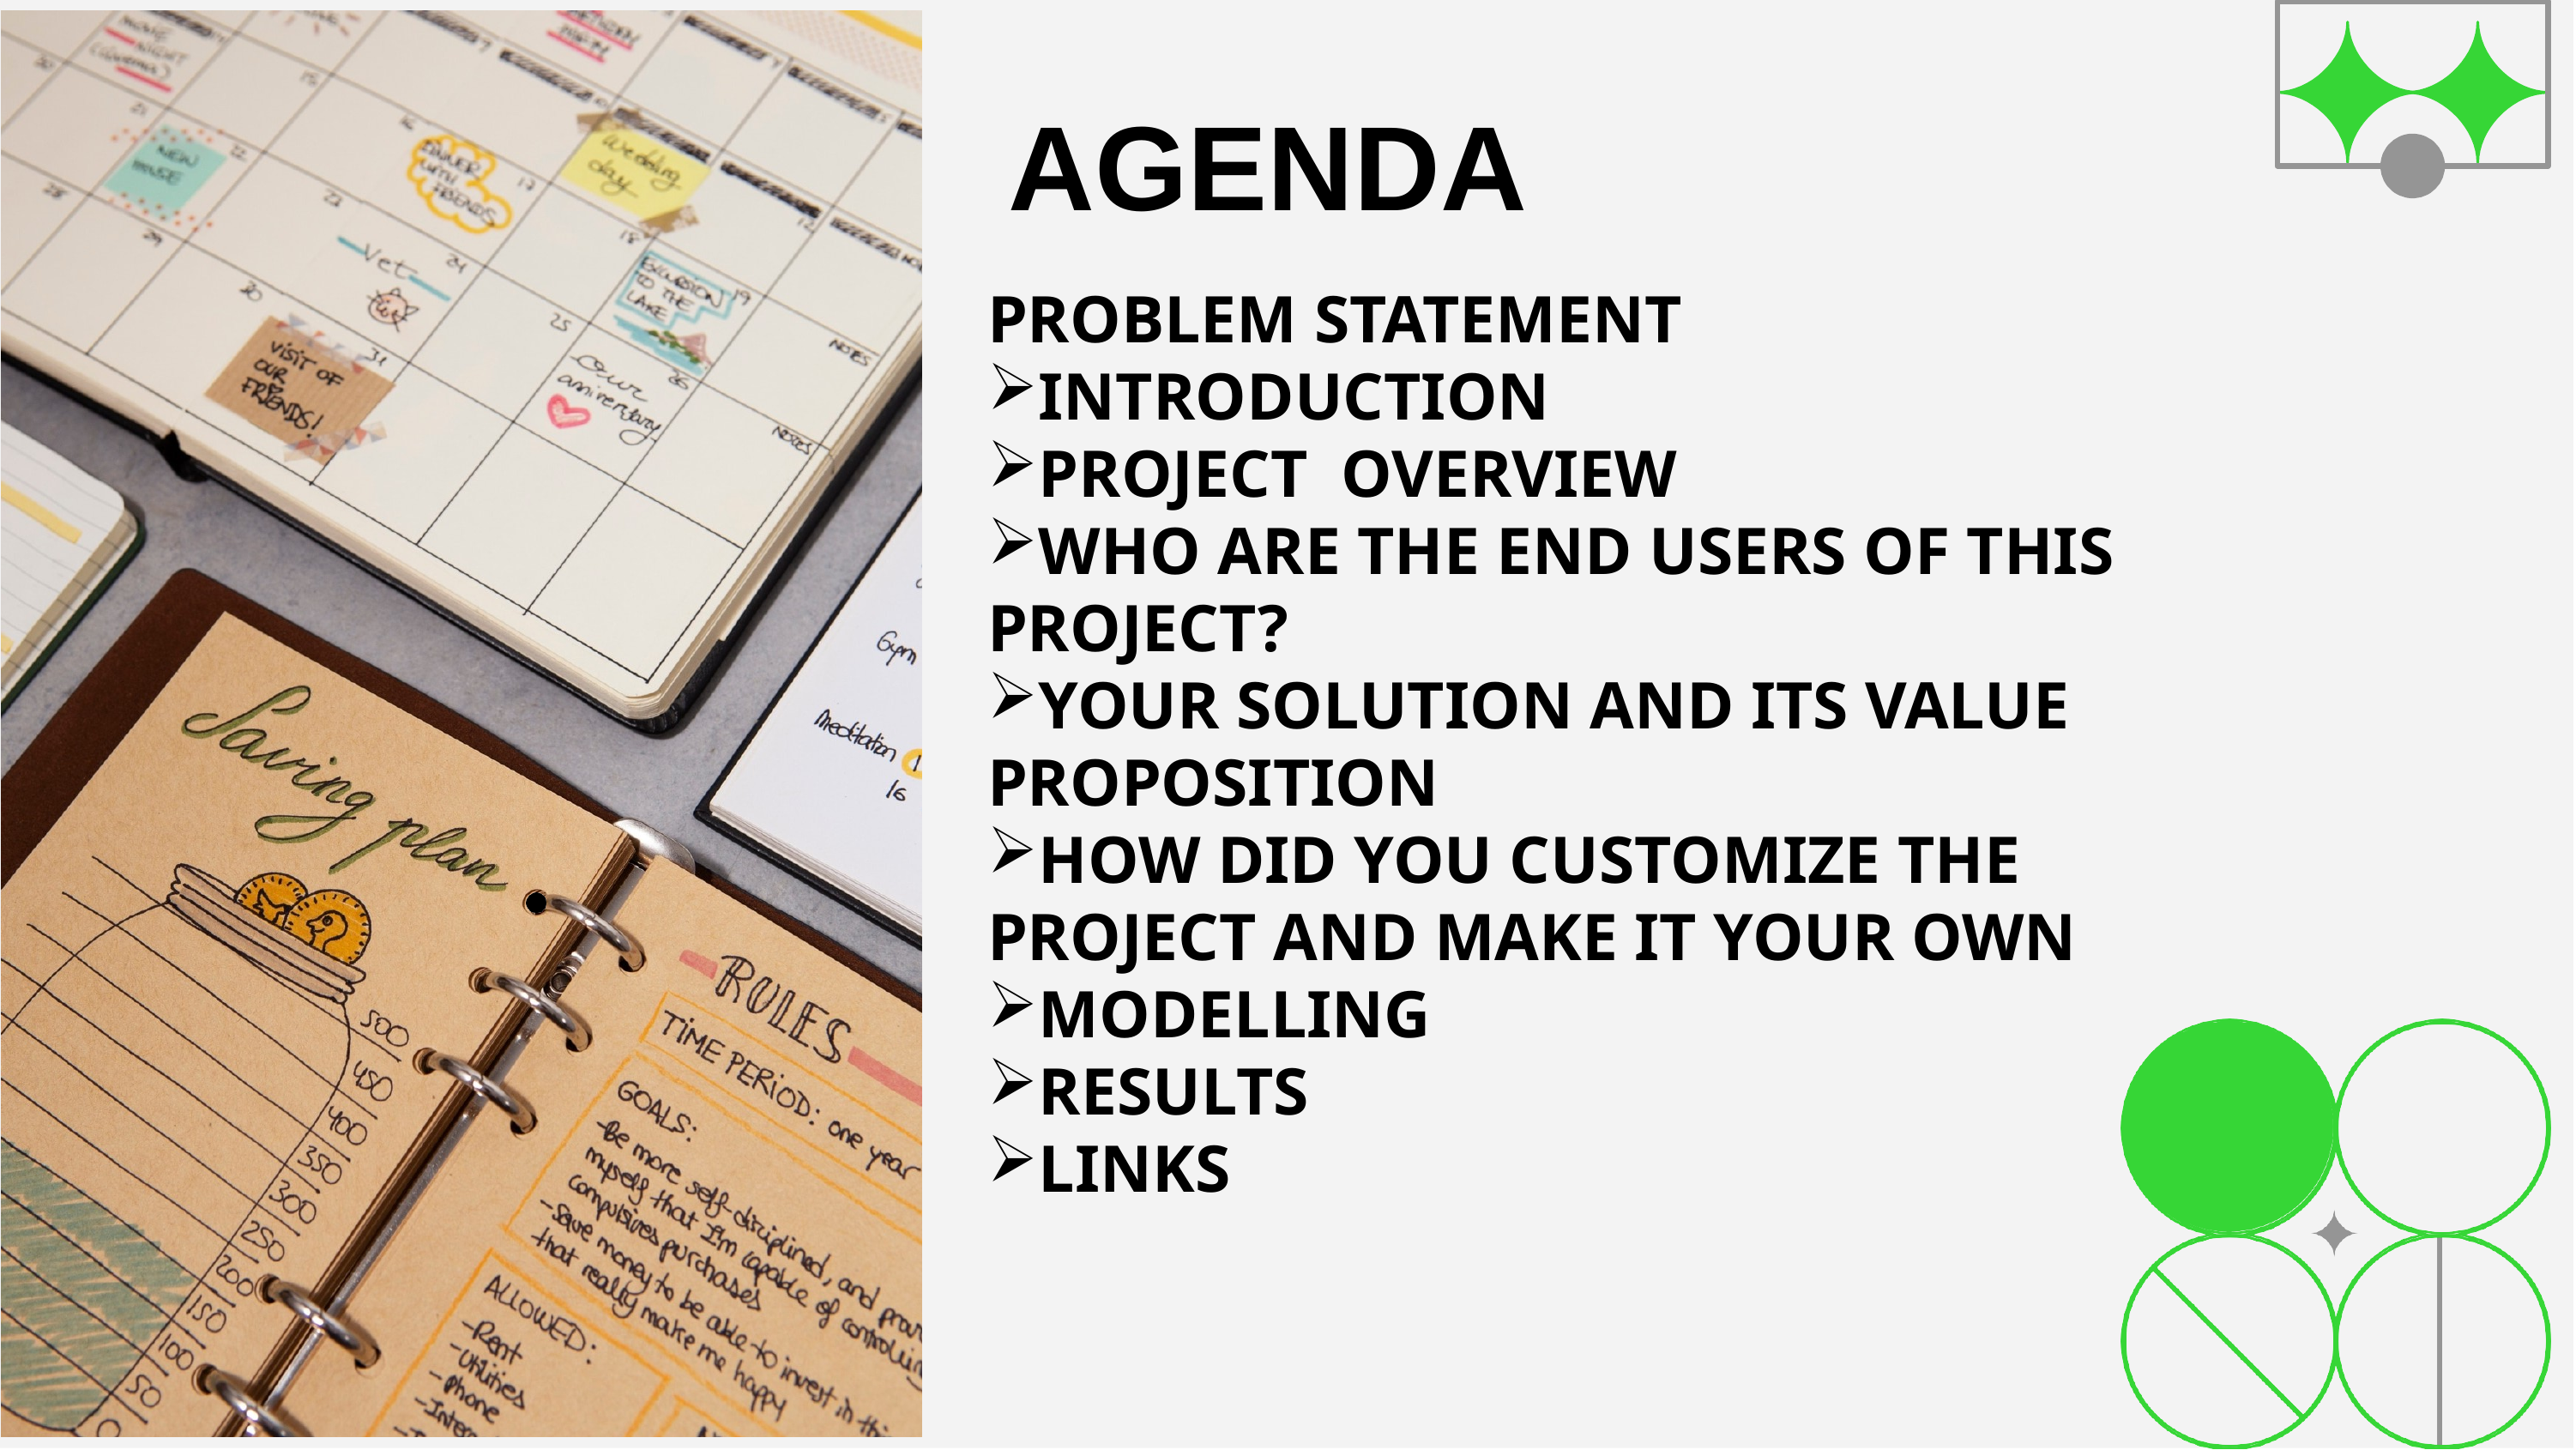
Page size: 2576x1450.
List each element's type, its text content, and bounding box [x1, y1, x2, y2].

picture [0, 10, 922, 1438]
title AGENDA [54, 0, 2244, 334]
picture [2120, 1018, 2551, 1450]
subtitle PROBLEM STATEMENT INTRODUCTION PROJECT OVERVIEW WHO ARE THE END USERS OF THIS PROJECT? YOUR SOLUTION AND ITS VALUE PROPOSITION HOW DID YOU CUSTOMIZE THE PROJECT AND MAKE IT YOUR OWN MODELLING RESULTS LINKS [987, 279, 2189, 1215]
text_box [2274, 0, 2551, 199]
